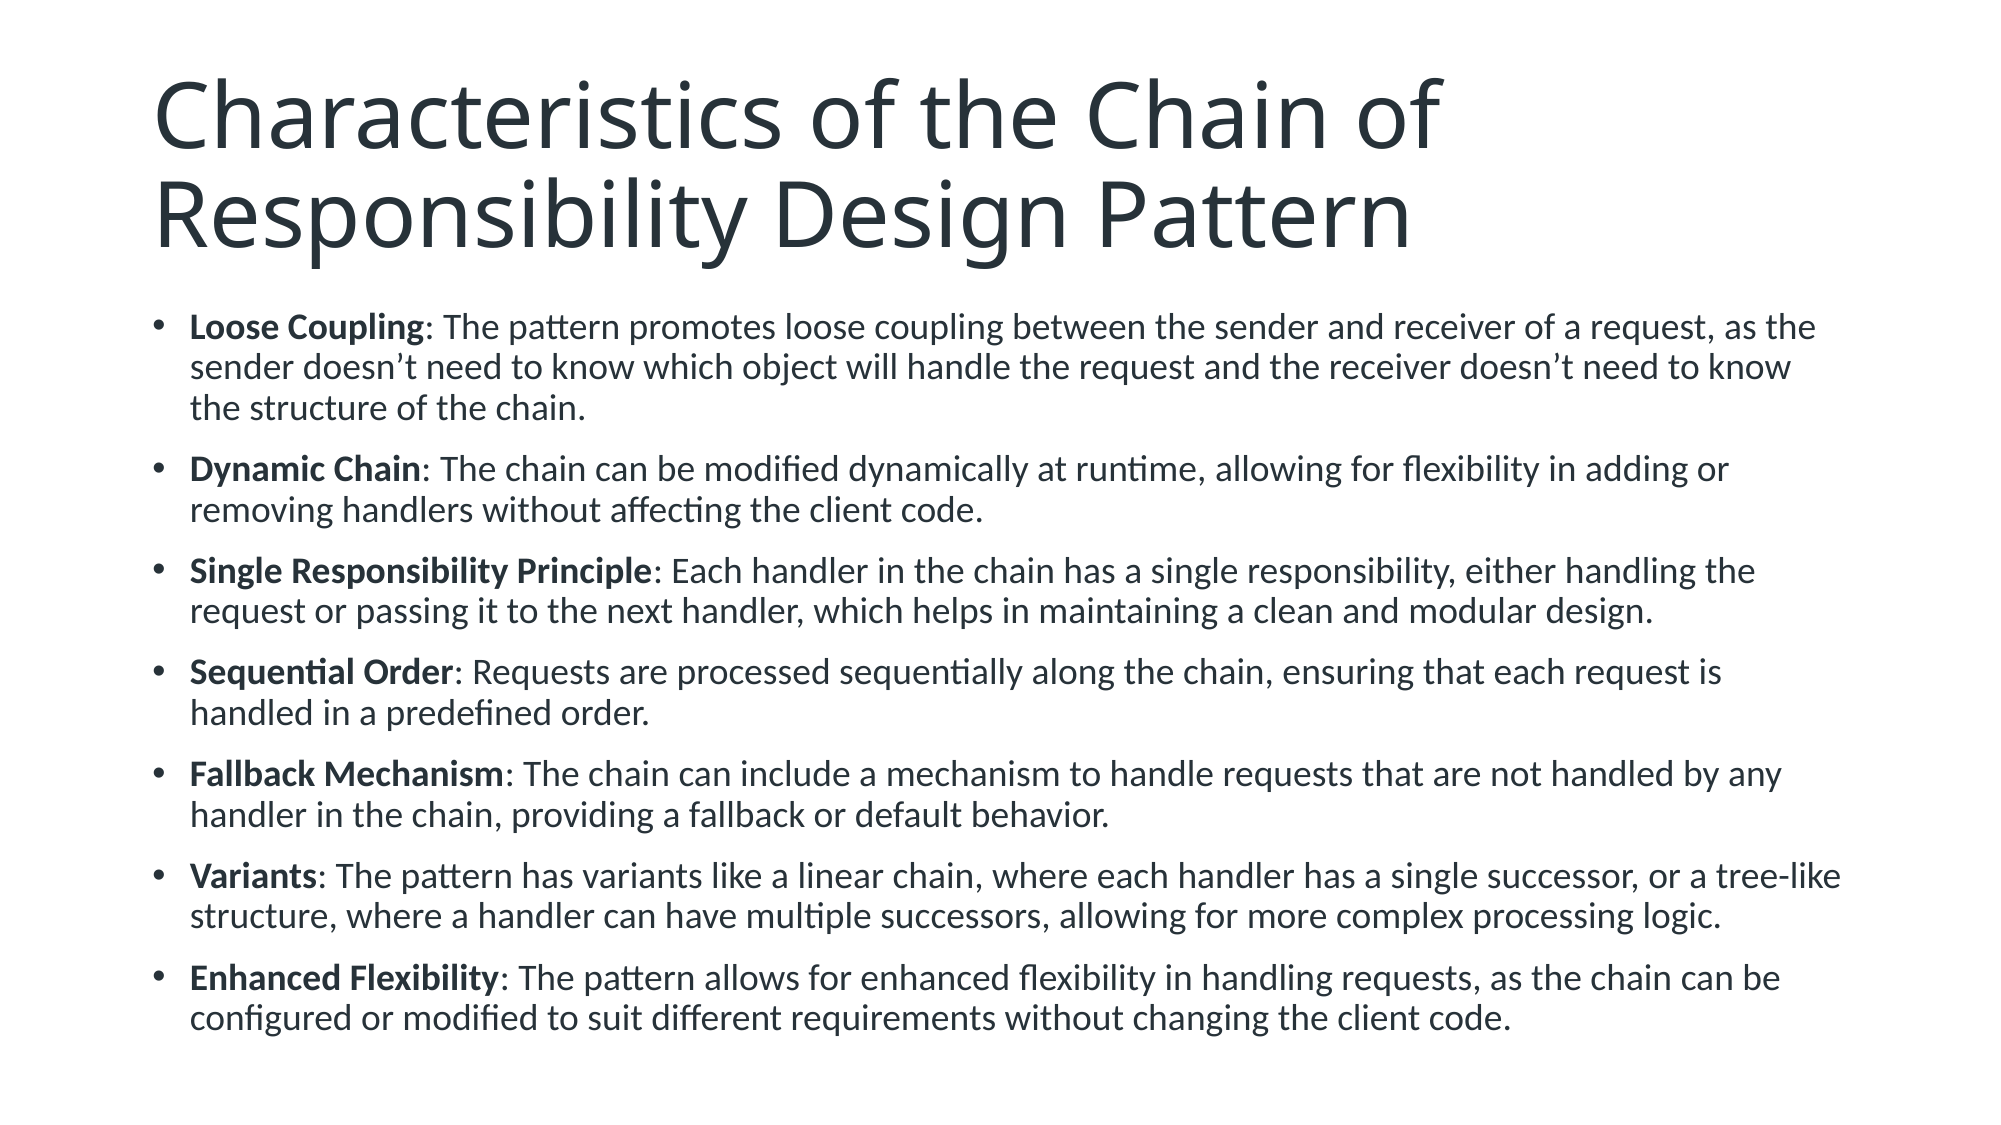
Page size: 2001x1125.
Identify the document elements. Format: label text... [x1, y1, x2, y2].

list Loose Coupling: The pattern promotes loose coupling between the sender and receiver of a request, as the sender doesn’t need to know which object will handle the request and the receiver doesn’t need to know the structure of the chain. Dynamic Chain: The chain can be modified dynamically at runtime, allowing for flexibility in adding or removing handlers without affecting the client code. Single Responsibility Principle: Each handler in the chain has a single responsibility, either handling the request or passing it to the next handler, which helps in maintaining a clean and modular design. Sequential Order: Requests are processed sequentially along the chain, ensuring that each request is handled in a predefined order. Fallback Mechanism: The chain can include a mechanism to handle requests that are not handled by any handler in the chain, providing a fallback or default behavior. Variants: The pattern has variants like a linear chain, where each handler has a single successor, or a tree-like structure, where a handler can have multiple successors, allowing for more complex processing logic. Enhanced Flexibility: The pattern allows for enhanced flexibility in handling requests, as the chain can be configured or modified to suit different requirements without changing the client code. [137, 299, 1863, 1014]
title Characteristics of the Chain of Responsibility Design Pattern [137, 59, 1863, 278]
